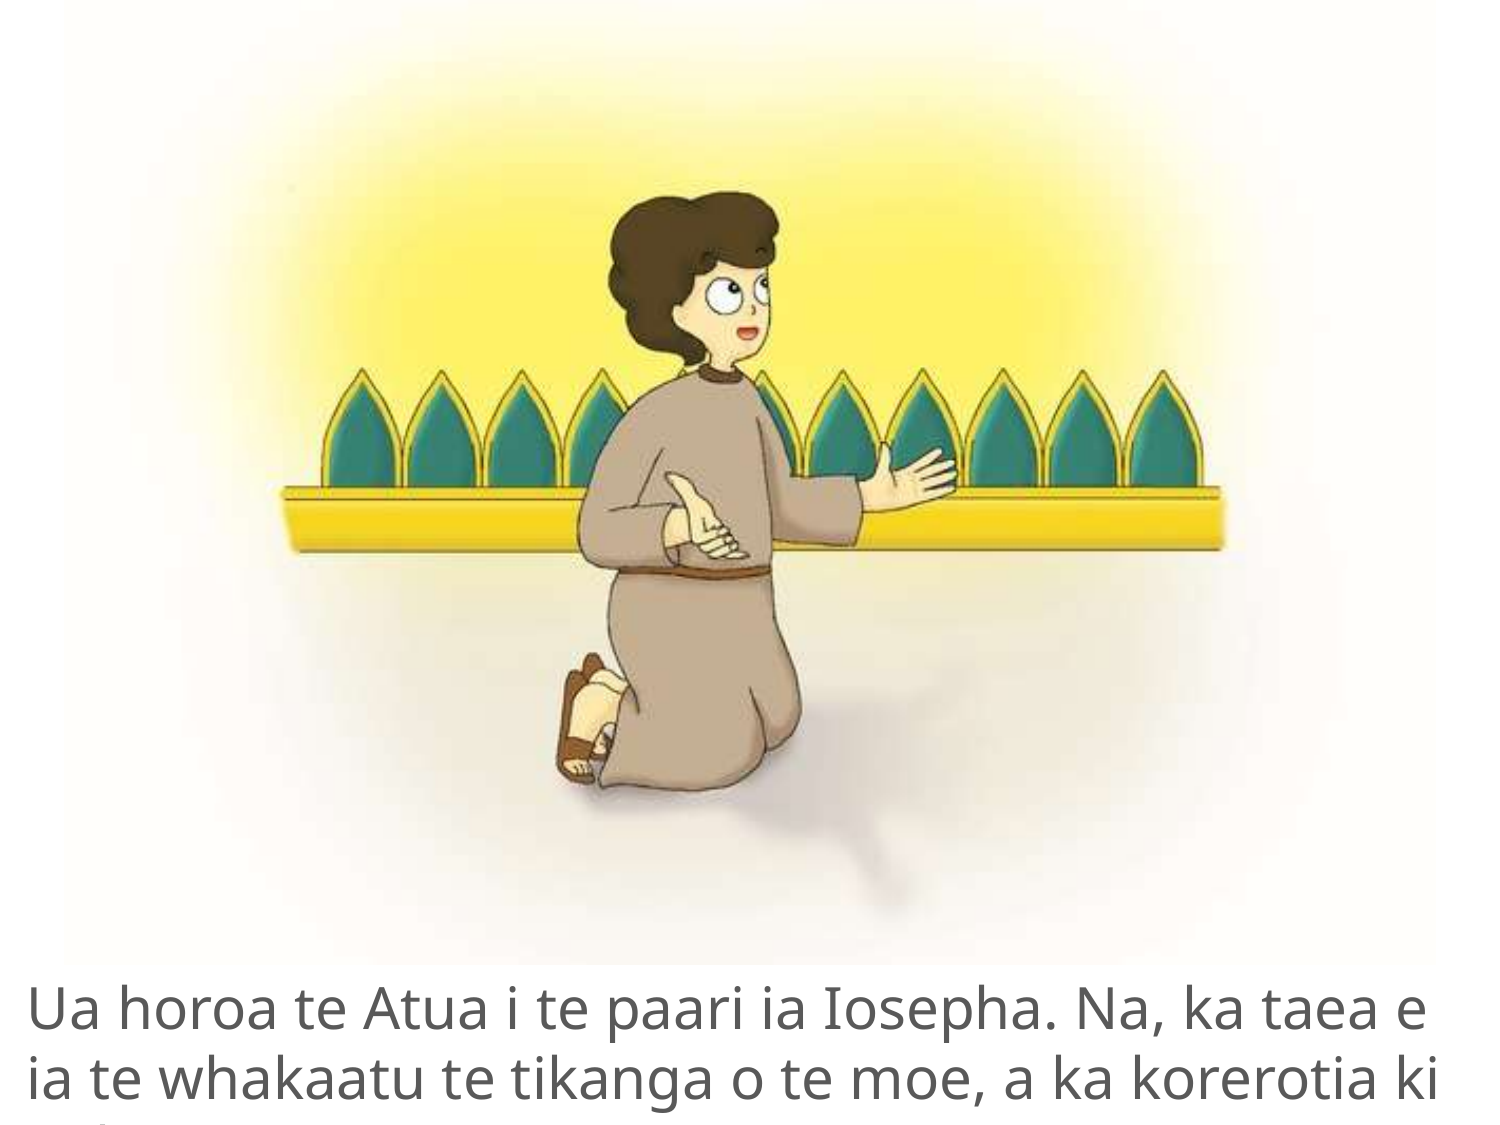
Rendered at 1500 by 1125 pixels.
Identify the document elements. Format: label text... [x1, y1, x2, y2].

text_box Ua horoa te Atua i te paari ia Iosepha. Na, ka taea e ia te whakaatu te tikanga o te moe, a ka korerotia ki te kingi. [11, 964, 1498, 1125]
picture [64, 0, 1436, 965]
